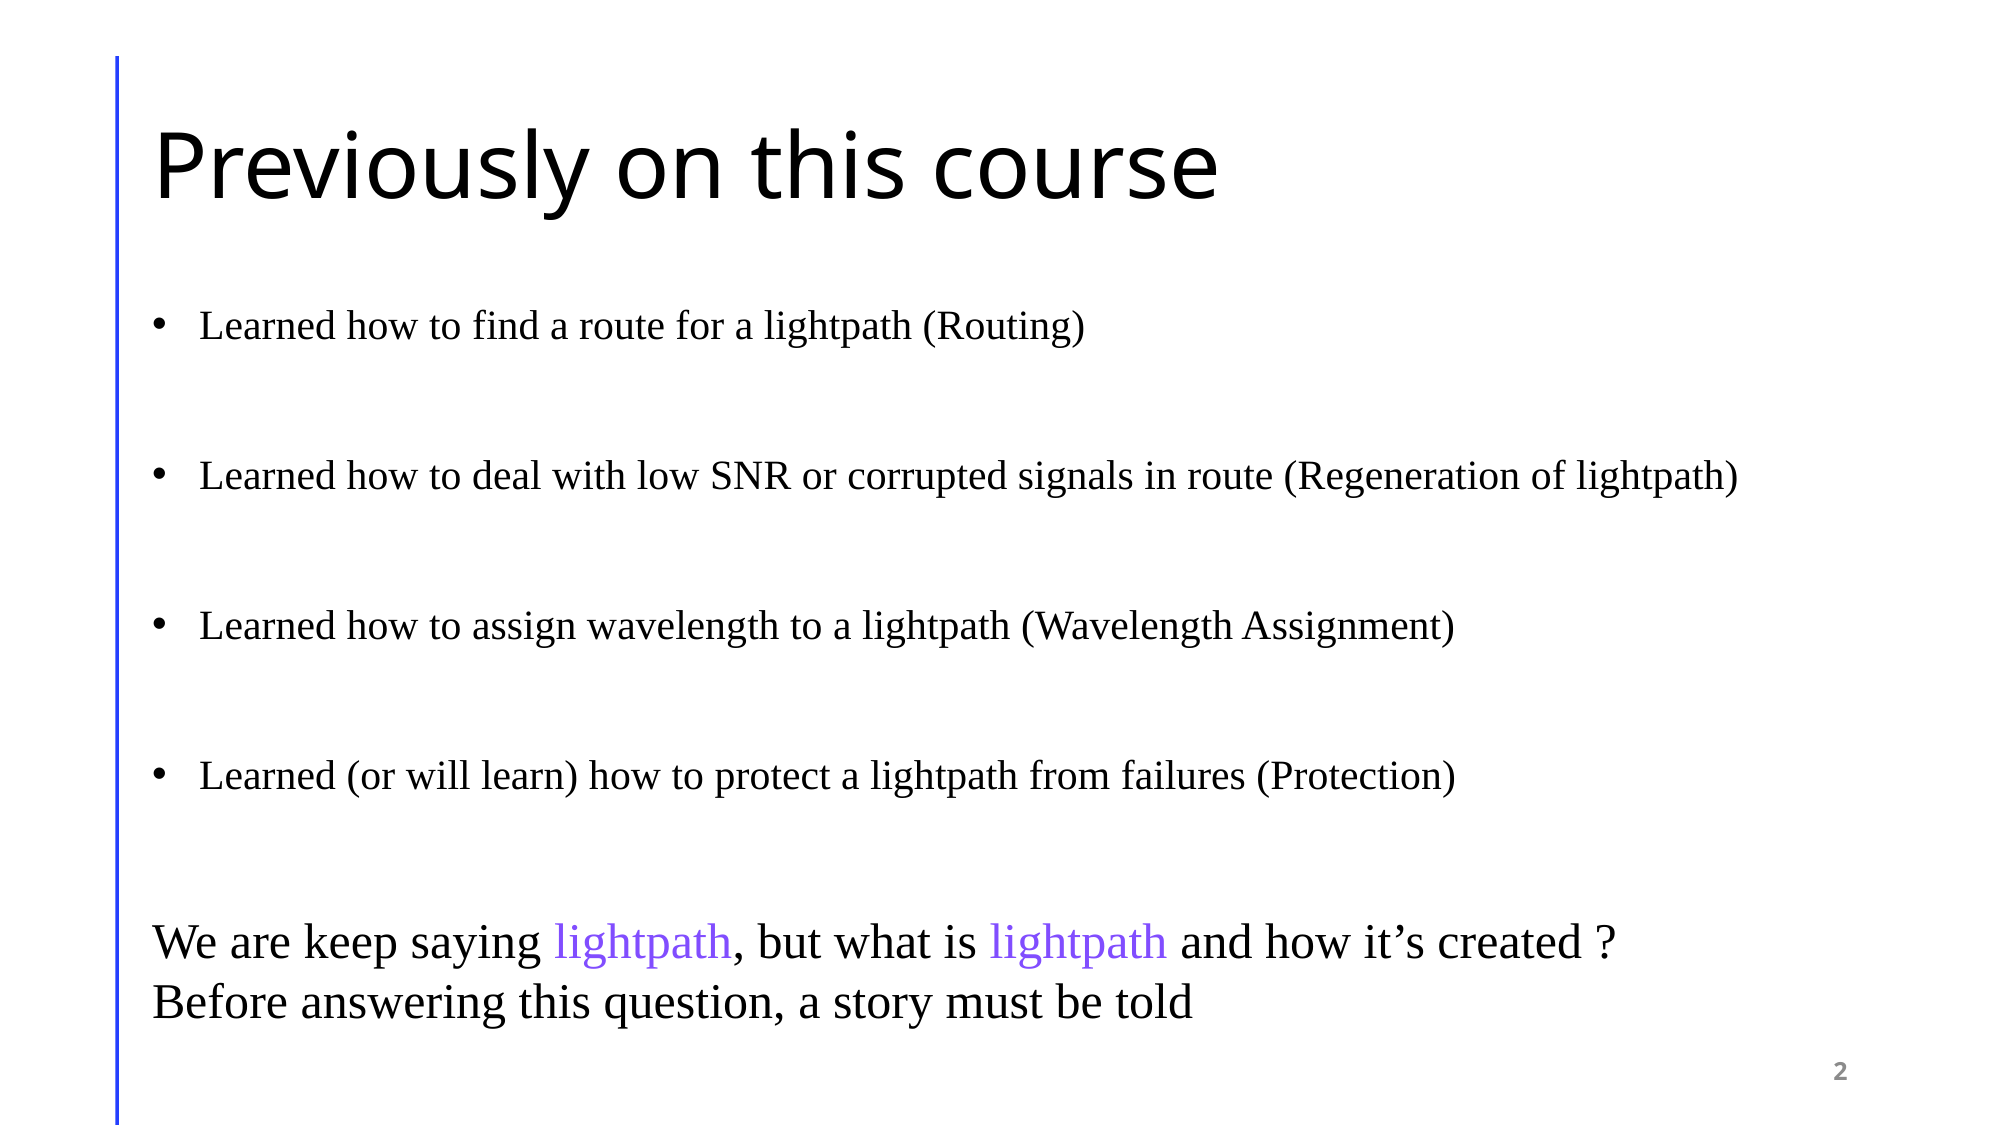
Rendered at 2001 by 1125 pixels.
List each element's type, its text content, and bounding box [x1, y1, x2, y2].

text_box We are keep saying lightpath, but what is lightpath and how it’s created ? Before answering this question, a story must be told [137, 901, 1664, 1037]
slide_number 2 [1412, 1042, 1863, 1103]
text_box Learned how to find a route for a lightpath (Routing) Learned how to deal with low SNR or corrupted signals in route (Regeneration of lightpath) Learned how to assign wavelength to a lightpath (Wavelength Assignment) Learned (or will learn) how to protect a lightpath from failures (Protection) [137, 290, 1883, 896]
title Previously on this course [137, 59, 1863, 278]
